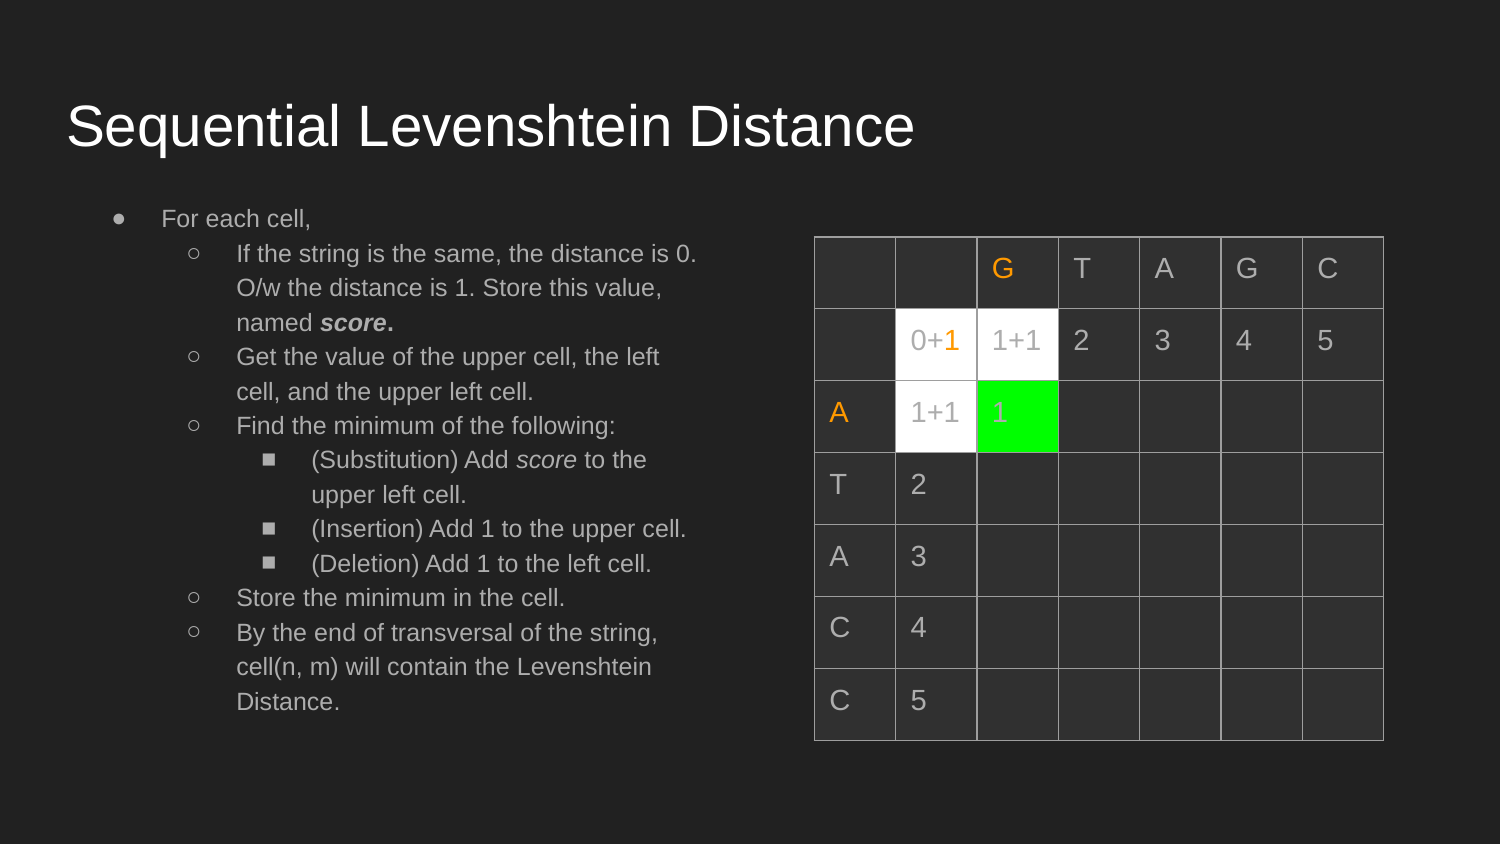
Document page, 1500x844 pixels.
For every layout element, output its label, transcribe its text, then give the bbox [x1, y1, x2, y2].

table_cell [1222, 525, 1302, 596]
table_cell [1222, 669, 1302, 740]
table_header A [1140, 238, 1220, 308]
table_header [896, 238, 976, 308]
table_cell [978, 669, 1058, 740]
table_cell [1222, 597, 1302, 668]
text_box For each cell, If the string is the same, the distance is 0. O/w the distance is 1. Store this value, named score. Get the value of the upper cell, the left cell, and the upper left cell. Find the minimum of the following: (Substitution) Add score to the upper left cell. (Insertion) Add 1 to the upper cell. (Deletion) Add 1 to the left cell. Store the minimum in the cell. By the end of transversal of the string, cell(n, m) will contain the Levenshtein Distance. [71, 183, 714, 783]
table_cell 2 [896, 453, 976, 524]
table_cell [1059, 525, 1139, 596]
table_cell [1059, 597, 1139, 668]
table_cell [1059, 669, 1139, 740]
table_cell 5 [1303, 309, 1383, 380]
table_cell [1303, 669, 1383, 740]
table_cell 1+1 [978, 309, 1058, 380]
table_cell [1059, 453, 1139, 524]
table_cell [1140, 381, 1220, 452]
table_cell [1140, 453, 1220, 524]
table_cell [1140, 597, 1220, 668]
table_cell [1222, 453, 1302, 524]
table_cell [1303, 597, 1383, 668]
table_cell [1059, 381, 1139, 452]
table_cell [1303, 453, 1383, 524]
table_cell [1140, 525, 1220, 596]
table_cell C [815, 669, 895, 740]
table_cell [815, 309, 895, 380]
table_cell [978, 525, 1058, 596]
table_cell [978, 597, 1058, 668]
title Sequential Levenshtein Distance [51, 72, 1449, 167]
table_cell [1303, 525, 1383, 596]
table_cell 3 [896, 525, 976, 596]
table_cell [1222, 381, 1302, 452]
table_cell 2 [1059, 309, 1139, 380]
table_cell 1 [978, 381, 1058, 452]
table_cell A [815, 525, 895, 596]
table_cell 0+1 [896, 309, 976, 380]
table_cell 4 [1222, 309, 1302, 380]
table_cell 1+1 [896, 381, 976, 452]
table_cell [1303, 381, 1383, 452]
table_cell A [815, 381, 895, 452]
table_cell [978, 453, 1058, 524]
table_header [815, 238, 895, 308]
table_cell 5 [896, 669, 976, 740]
table_cell 4 [896, 597, 976, 668]
table_header G [1222, 238, 1302, 308]
table_header G [978, 238, 1058, 308]
table_cell C [815, 597, 895, 668]
table_cell [1140, 669, 1220, 740]
table_cell 3 [1140, 309, 1220, 380]
table_header T [1059, 238, 1139, 308]
table_cell T [815, 453, 895, 524]
table_header C [1303, 238, 1383, 308]
